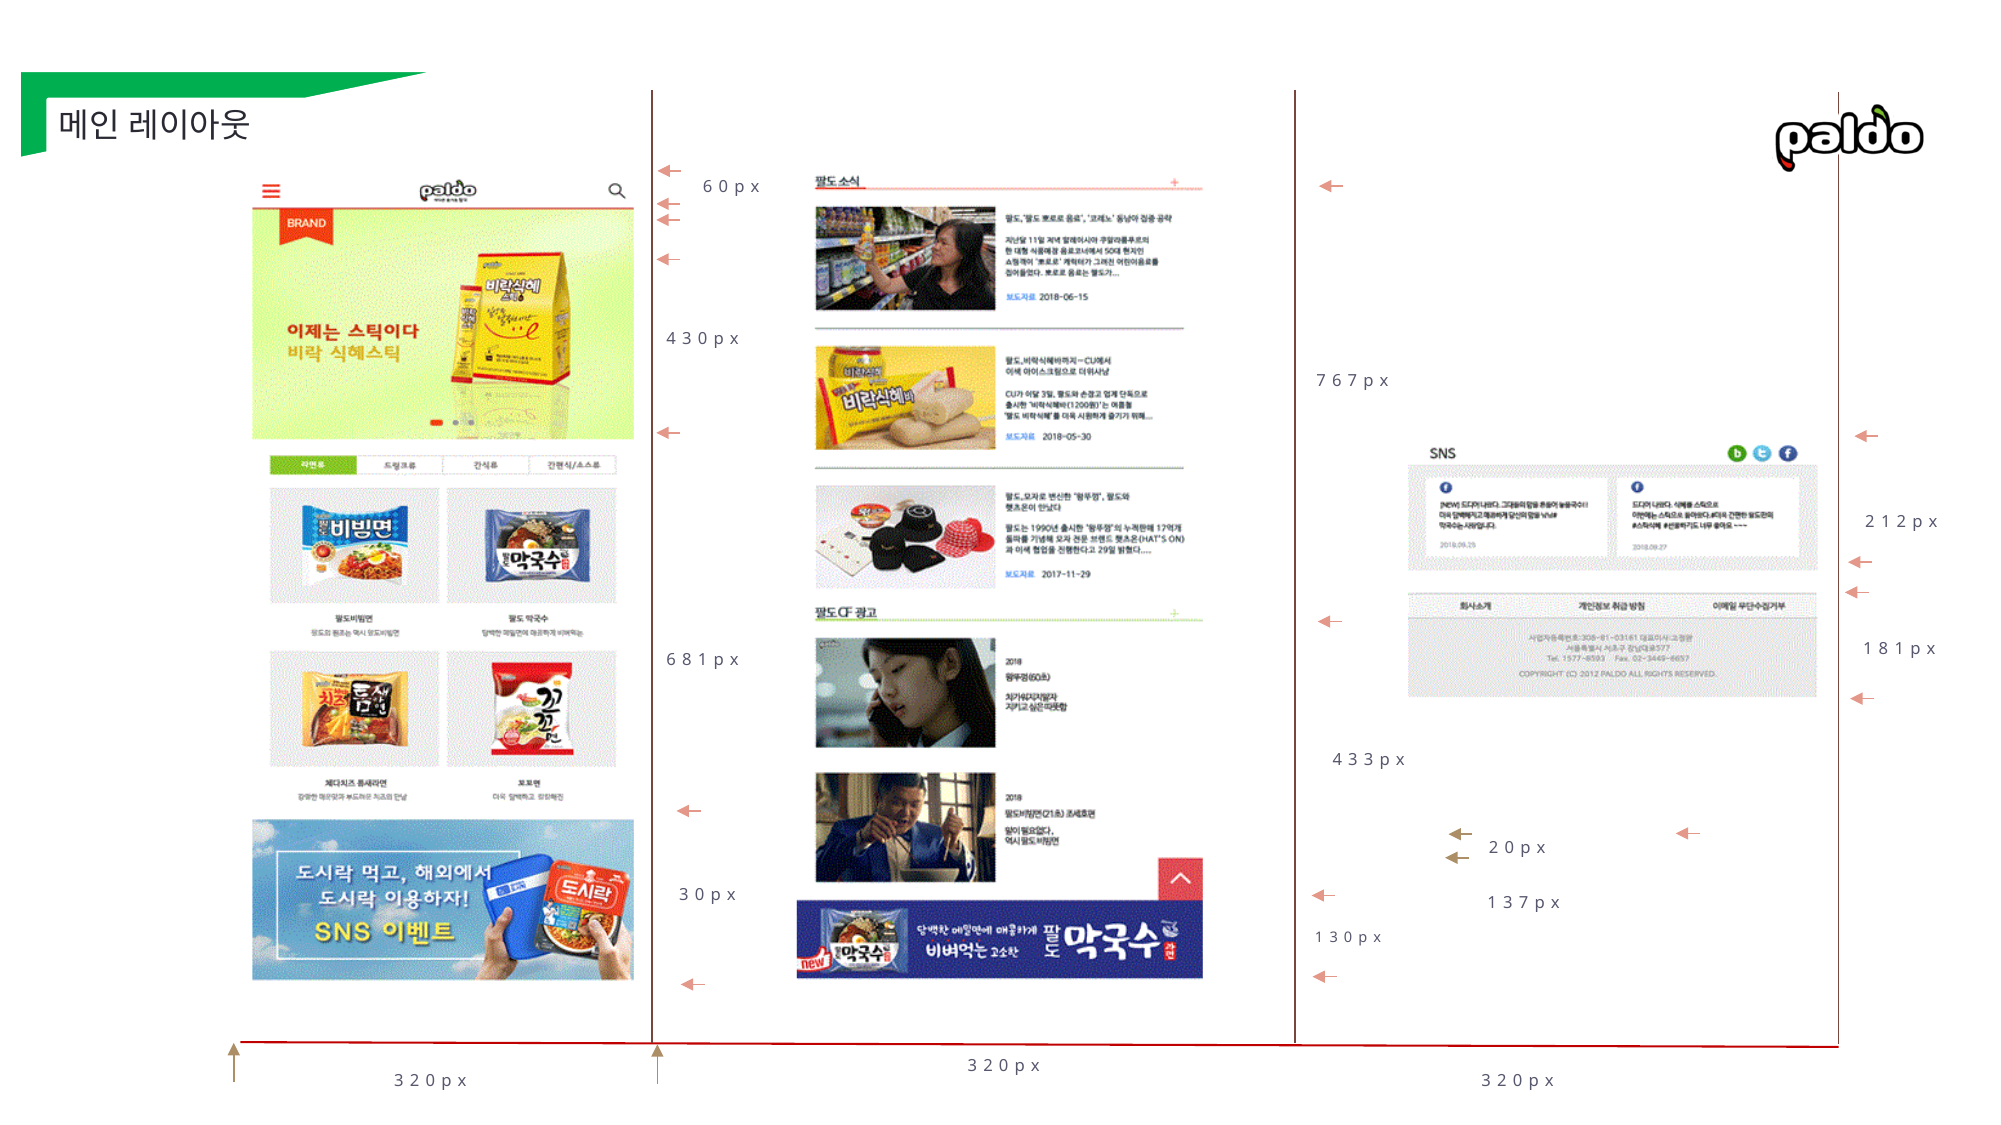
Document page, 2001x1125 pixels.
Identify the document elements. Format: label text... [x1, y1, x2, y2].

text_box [660, 1041, 1837, 1048]
text_box 320px [379, 1062, 521, 1098]
picture [787, 159, 1213, 988]
text_box [16, 67, 451, 162]
text_box 130px [1304, 920, 1427, 953]
text_box 212px [1850, 503, 1992, 539]
text_box 60px [688, 168, 785, 204]
text_box 320px [952, 1057, 1095, 1082]
text_box 433px [1317, 741, 1446, 776]
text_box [240, 1041, 653, 1048]
picture [1408, 430, 1824, 706]
text_box 430px [667, 320, 779, 356]
text_box 320px [1466, 1062, 1609, 1097]
text_box 20px [1474, 829, 1616, 864]
text_box 681px [667, 640, 779, 676]
text_box 767px [1304, 362, 1414, 398]
text_box 30px [667, 876, 779, 912]
picture [243, 170, 651, 988]
text_box 메인 레이아웃 [51, 102, 266, 152]
text_box 137px [1472, 884, 1615, 920]
text_box 181px [1848, 630, 1990, 666]
picture [1661, 9, 2000, 266]
picture [653, 170, 657, 988]
